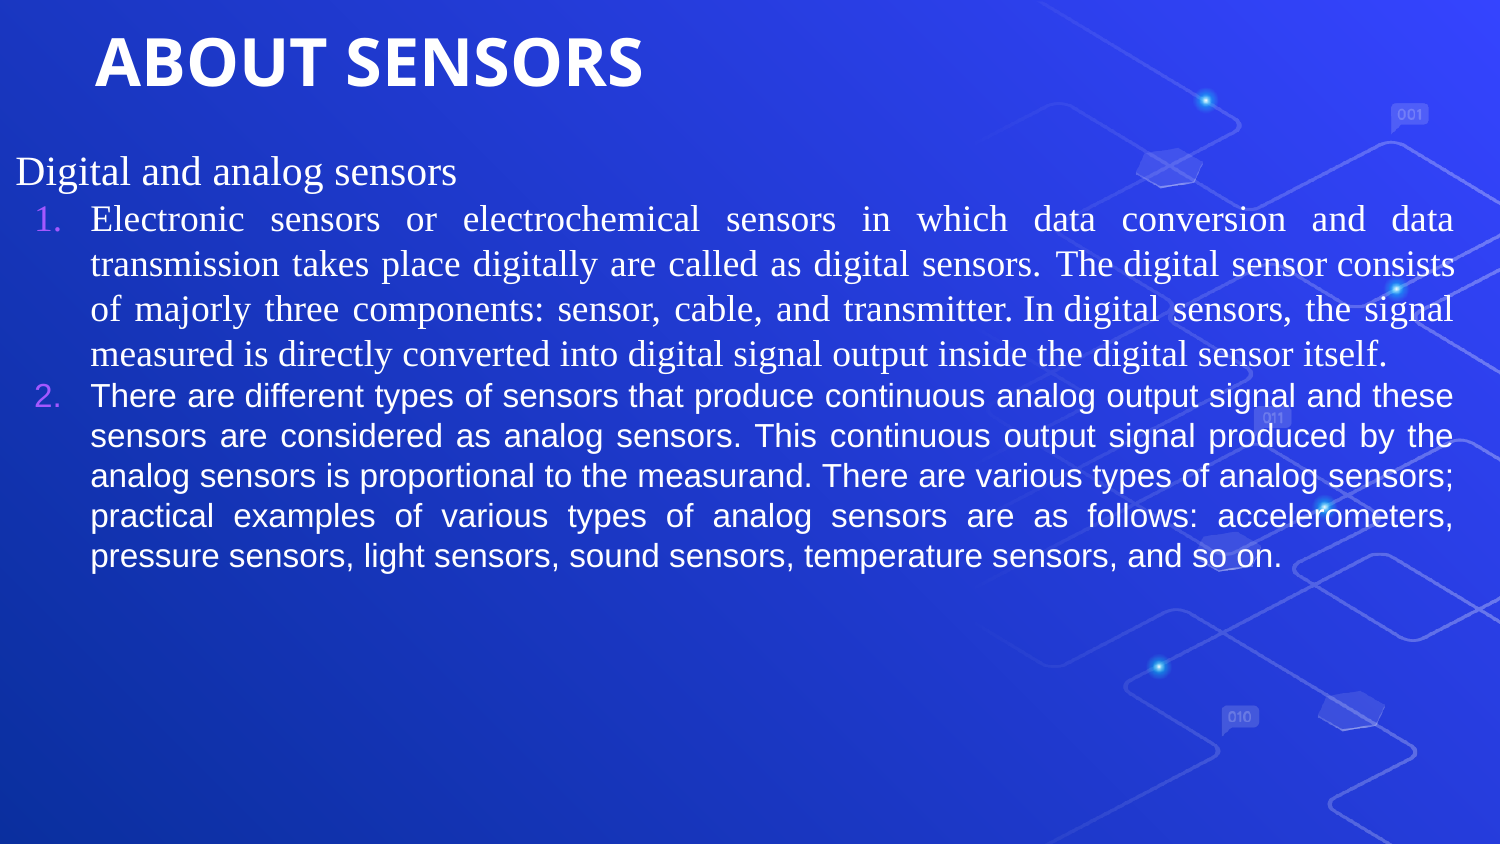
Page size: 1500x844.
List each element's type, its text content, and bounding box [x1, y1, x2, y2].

picture [0, 0, 1500, 844]
list Digital and analog sensors Electronic sensors or electrochemical sensors in which data conversion and data transmission takes place digitally are called as digital sensors. The digital sensor consists of majorly three components: sensor, cable, and transmitter. In digital sensors, the signal measured is directly converted into digital signal output inside the digital sensor itself. There are different types of sensors that produce continuous analog output signal and these sensors are considered as analog sensors. This continuous output signal produced by the analog sensors is proportional to the measurand. There are various types of analog sensors; practical examples of various types of analog sensors are as follows: accelerometers, pressure sensors, light sensors, sound sensors, temperature sensors, and so on. [15, 136, 1457, 741]
title ABOUT SENSORS [95, 0, 1082, 100]
